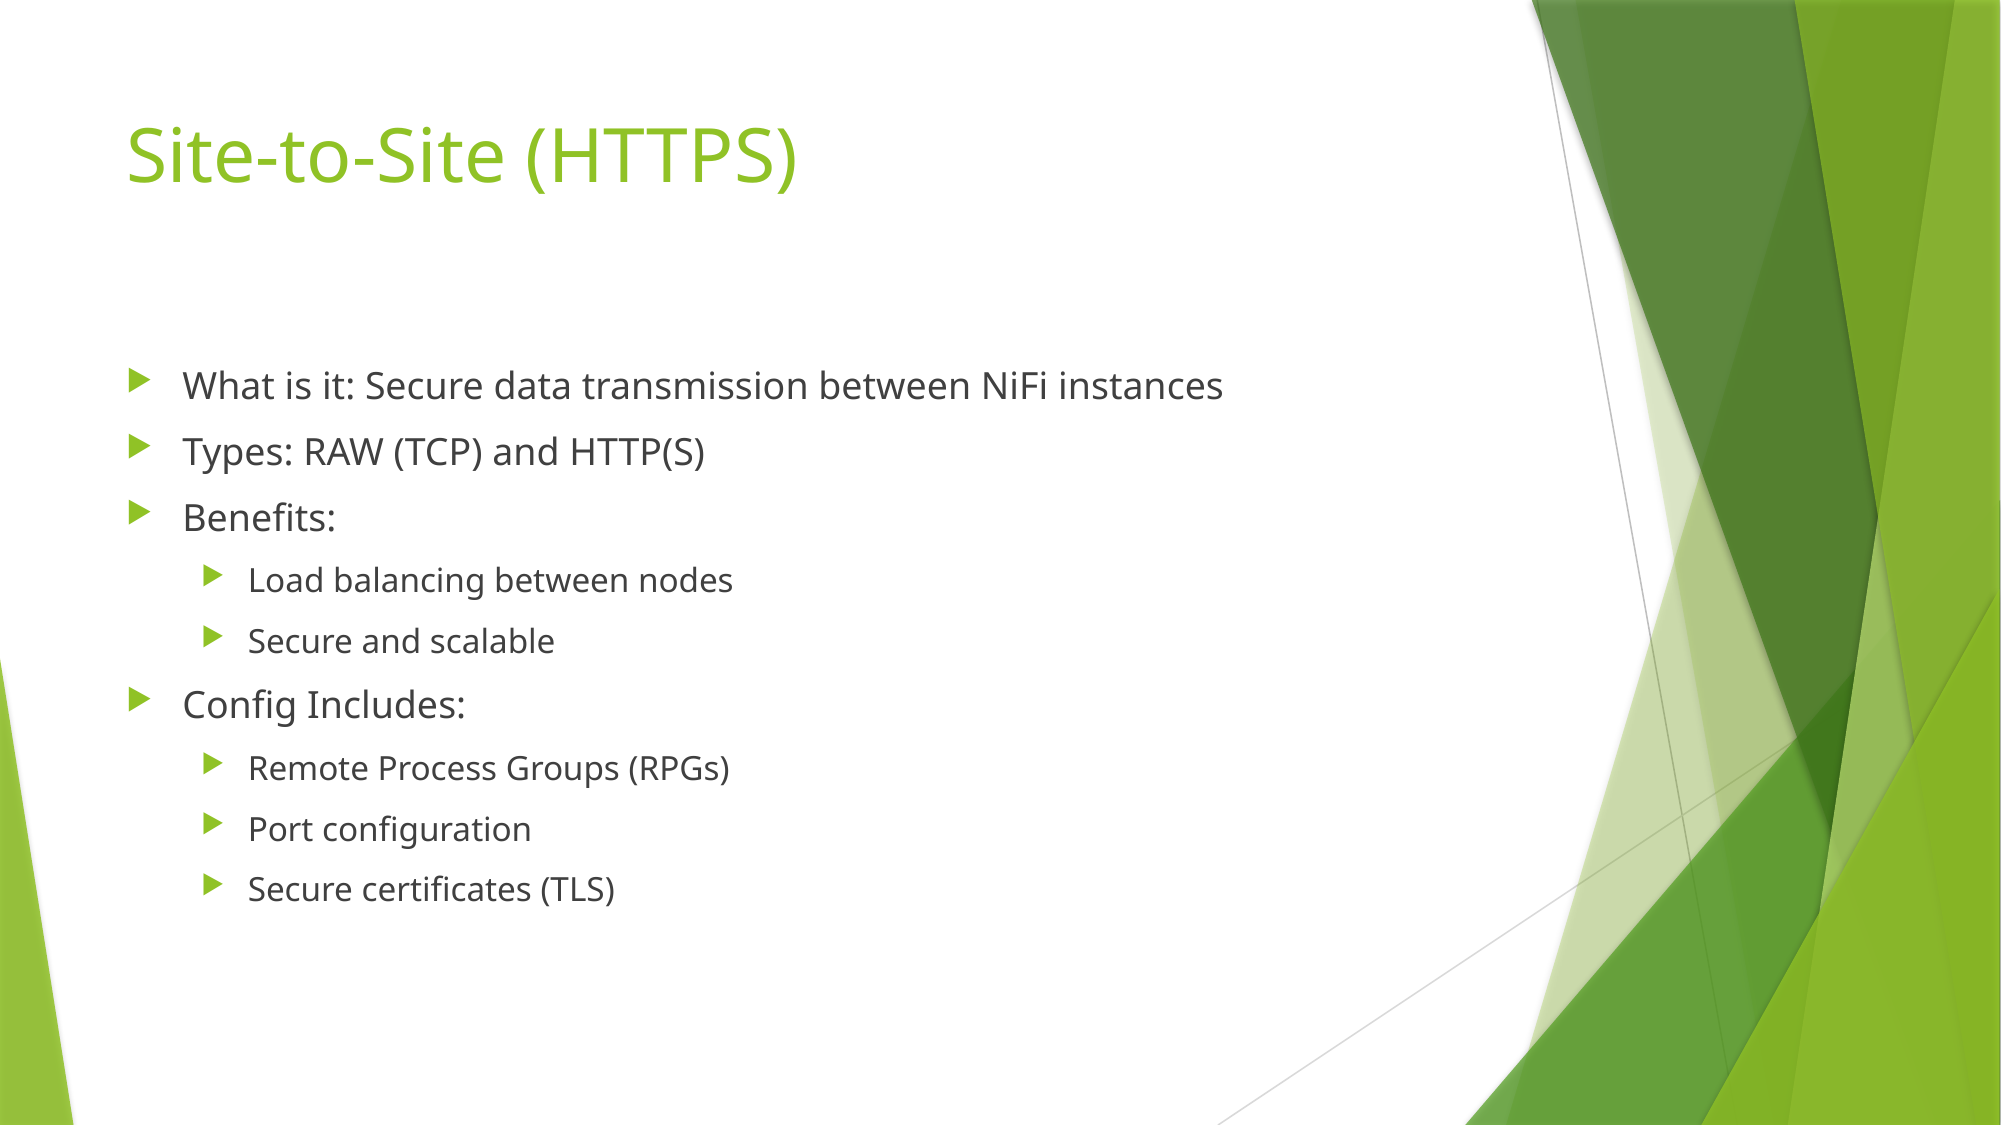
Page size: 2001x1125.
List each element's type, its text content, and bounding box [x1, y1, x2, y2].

list What is it: Secure data transmission between NiFi instances Types: RAW (TCP) and HTTP(S) Benefits: Load balancing between nodes Secure and scalable Config Includes: Remote Process Groups (RPGs) Port configuration Secure certificates (TLS) [111, 354, 1522, 992]
title Site-to-Site (HTTPS) [111, 99, 1522, 317]
